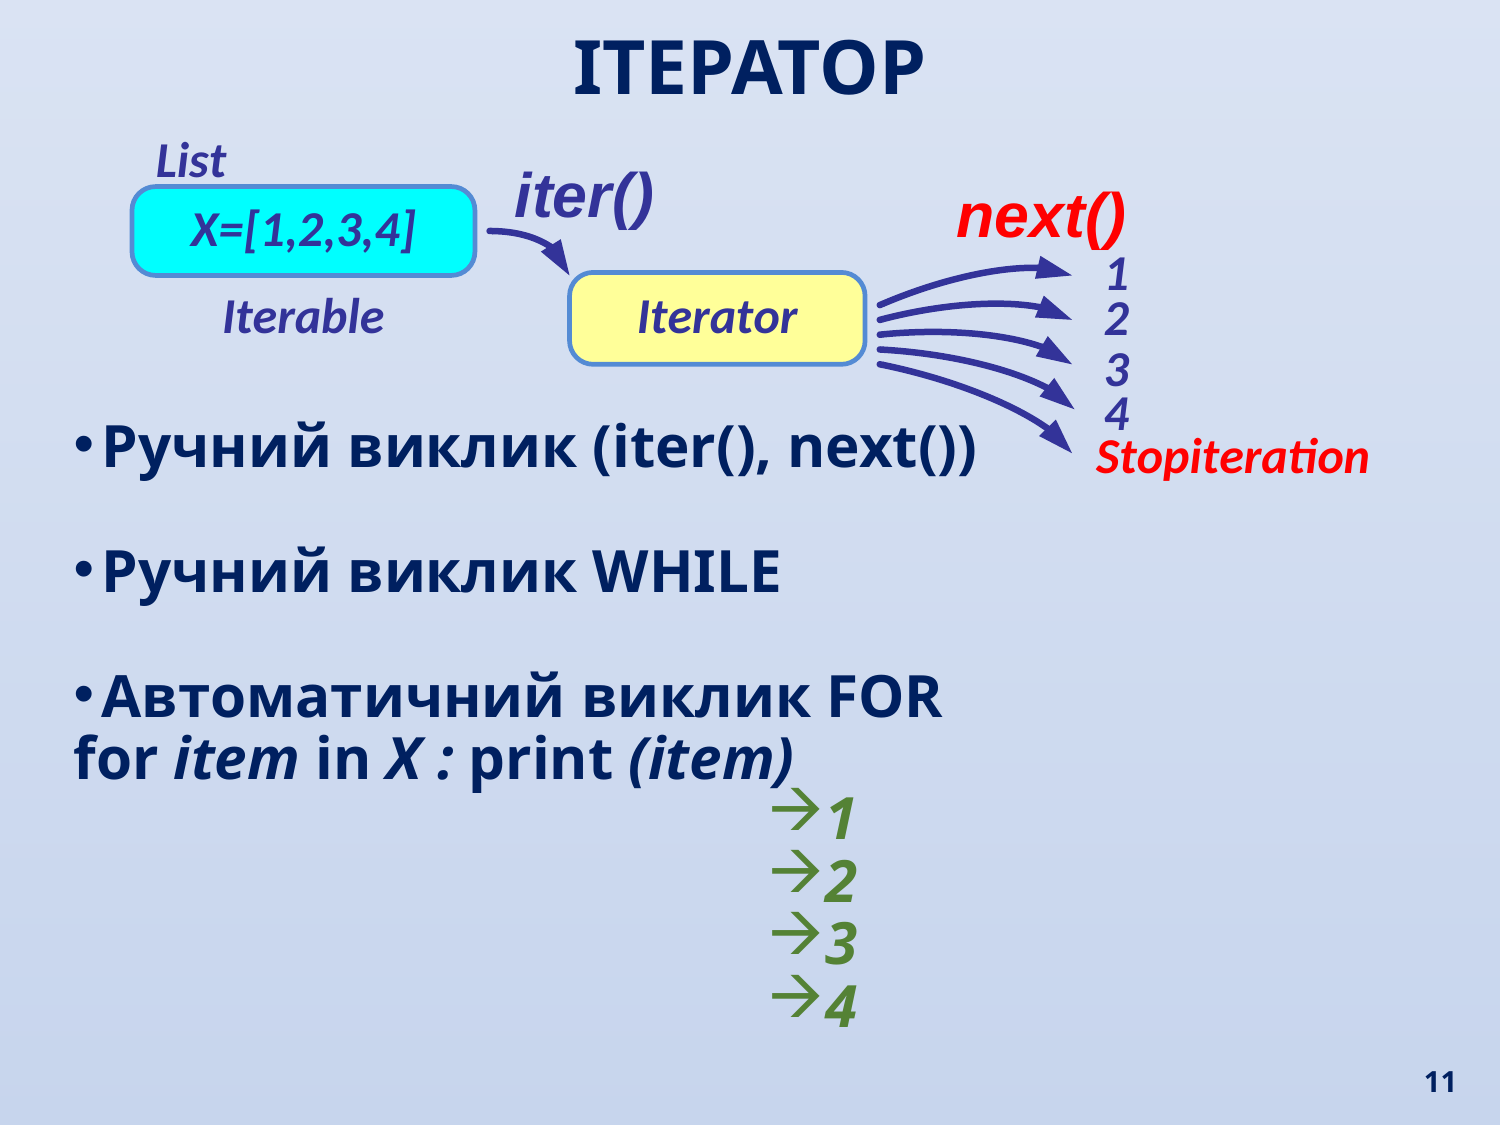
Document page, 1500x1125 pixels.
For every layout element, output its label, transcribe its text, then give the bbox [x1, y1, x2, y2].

text_box ІТЕРАТОР [17, 12, 1483, 118]
text_box 1 2 3 4 [752, 781, 1284, 1047]
picture [127, 122, 1373, 491]
text_box Ручний виклик (iter(), next()) Ручний виклик WHILE Автоматичний виклик FOR for item in X : print (item) [58, 408, 1473, 799]
text_box 11 [1399, 1035, 1473, 1111]
